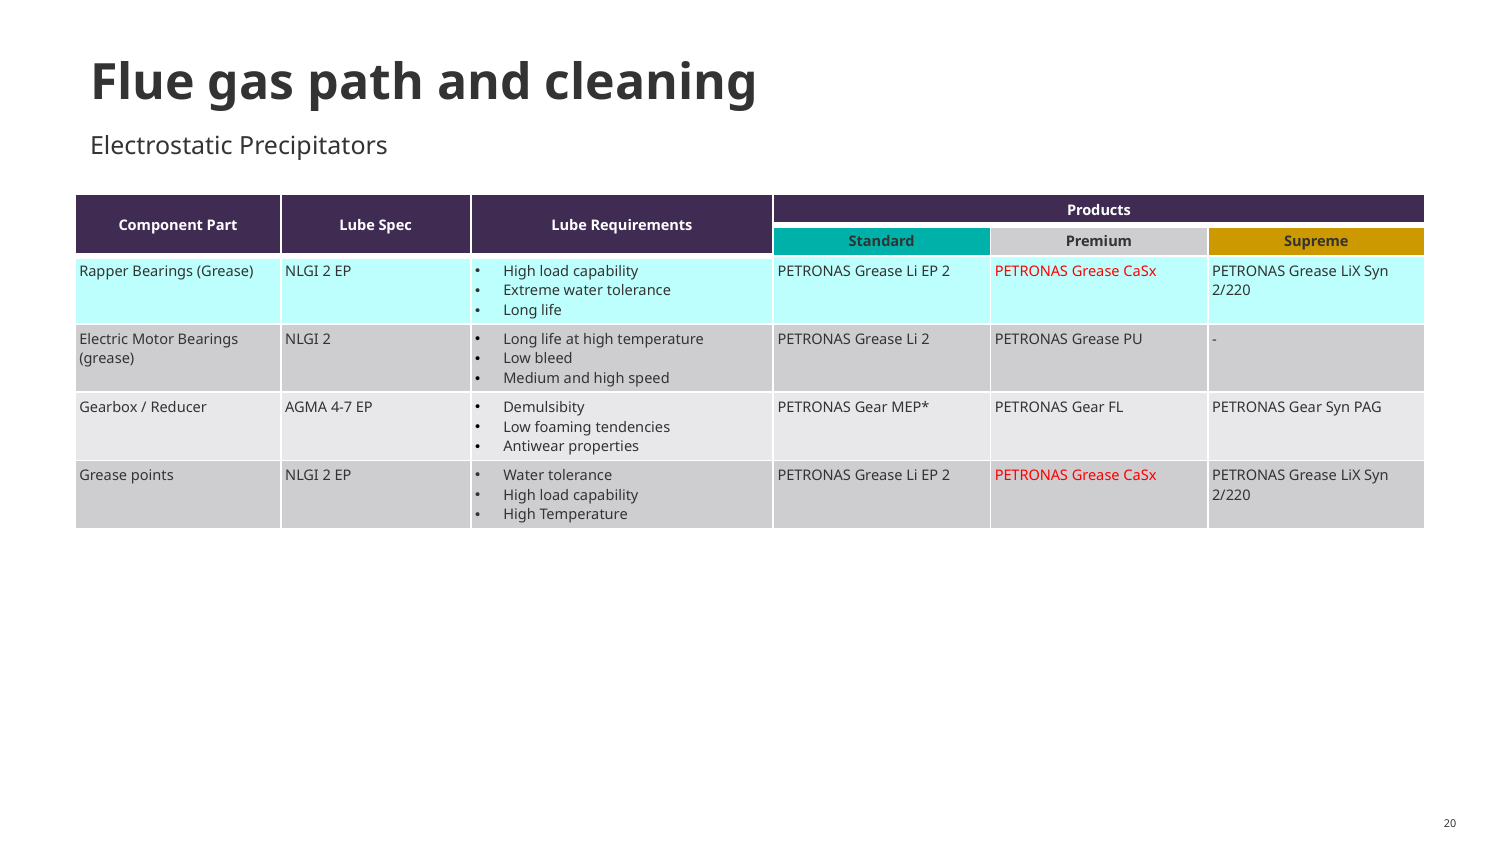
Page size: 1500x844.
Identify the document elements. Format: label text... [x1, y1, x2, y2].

table_cell Water tolerance High load capability High Temperature [472, 461, 772, 528]
table_cell PETRONAS Gear Syn PAG [1209, 393, 1424, 460]
table_cell Grease points [76, 461, 280, 528]
table_header Component Part [76, 195, 280, 253]
table_cell NLGI 2 EP [282, 461, 470, 528]
table_cell PETRONAS Grease CaSx [991, 257, 1207, 323]
table_cell PETRONAS Grease Li 2 [774, 325, 990, 391]
table_cell High load capability Extreme water tolerance Long life [472, 259, 772, 323]
table_header Products [774, 195, 1424, 222]
table_cell PETRONAS Grease CaSx [991, 461, 1207, 528]
table_cell Demulsibity Low foaming tendencies Antiwear properties [472, 393, 772, 460]
table_cell - [1209, 325, 1424, 391]
table_cell Premium [991, 228, 1207, 255]
table_cell Rapper Bearings (Grease) [76, 259, 280, 323]
table_cell PETRONAS Grease Li EP 2 [774, 257, 990, 323]
table_cell Supreme [1209, 228, 1424, 255]
list Electrostatic Precipitators [75, 121, 1425, 193]
table_cell AGMA 4-7 EP [282, 393, 470, 460]
table_cell Standard [774, 228, 990, 255]
table_header Lube Requirements [472, 195, 772, 253]
table_cell PETRONAS Grease LiX Syn 2/220 [1209, 257, 1424, 323]
table_cell Gearbox / Reducer [76, 393, 280, 460]
table_cell Long life at high temperature Low bleed Medium and high speed [472, 325, 772, 391]
table_cell PETRONAS Grease Li EP 2 [774, 461, 990, 528]
title Flue gas path and cleaning [75, 46, 1425, 113]
table_cell PETRONAS Grease PU [991, 325, 1207, 391]
table_cell NLGI 2 [282, 325, 470, 391]
table_header Lube Spec [282, 195, 470, 253]
table_cell PETRONAS Gear FL [991, 393, 1207, 460]
table_cell PETRONAS Grease LiX Syn 2/220 [1209, 461, 1424, 528]
table_cell PETRONAS Gear MEP* [774, 393, 990, 460]
table_cell Electric Motor Bearings (grease) [76, 325, 280, 391]
table_cell NLGI 2 EP [282, 259, 470, 323]
